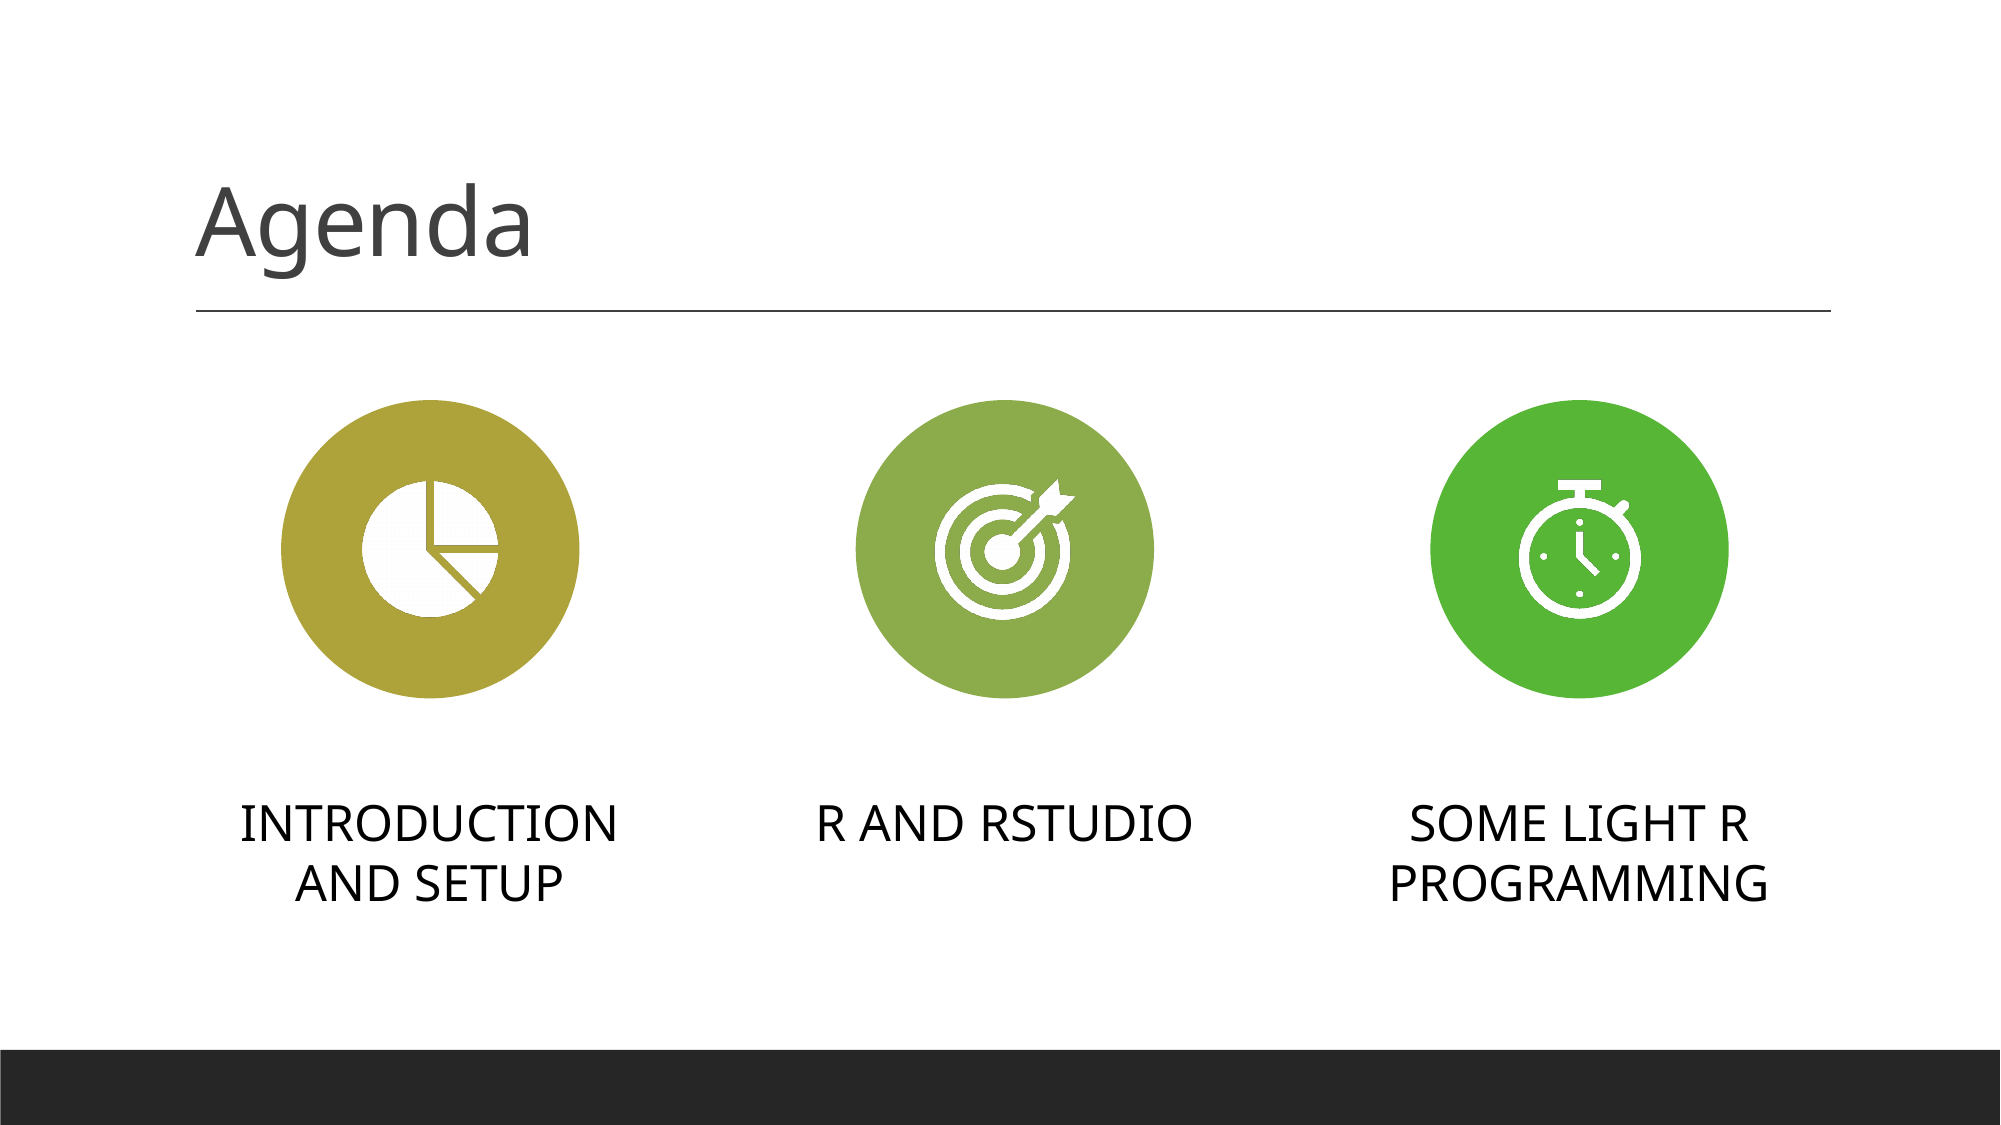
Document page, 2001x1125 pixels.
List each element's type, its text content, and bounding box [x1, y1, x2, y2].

title Agenda [180, 47, 1830, 285]
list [179, 343, 1831, 966]
